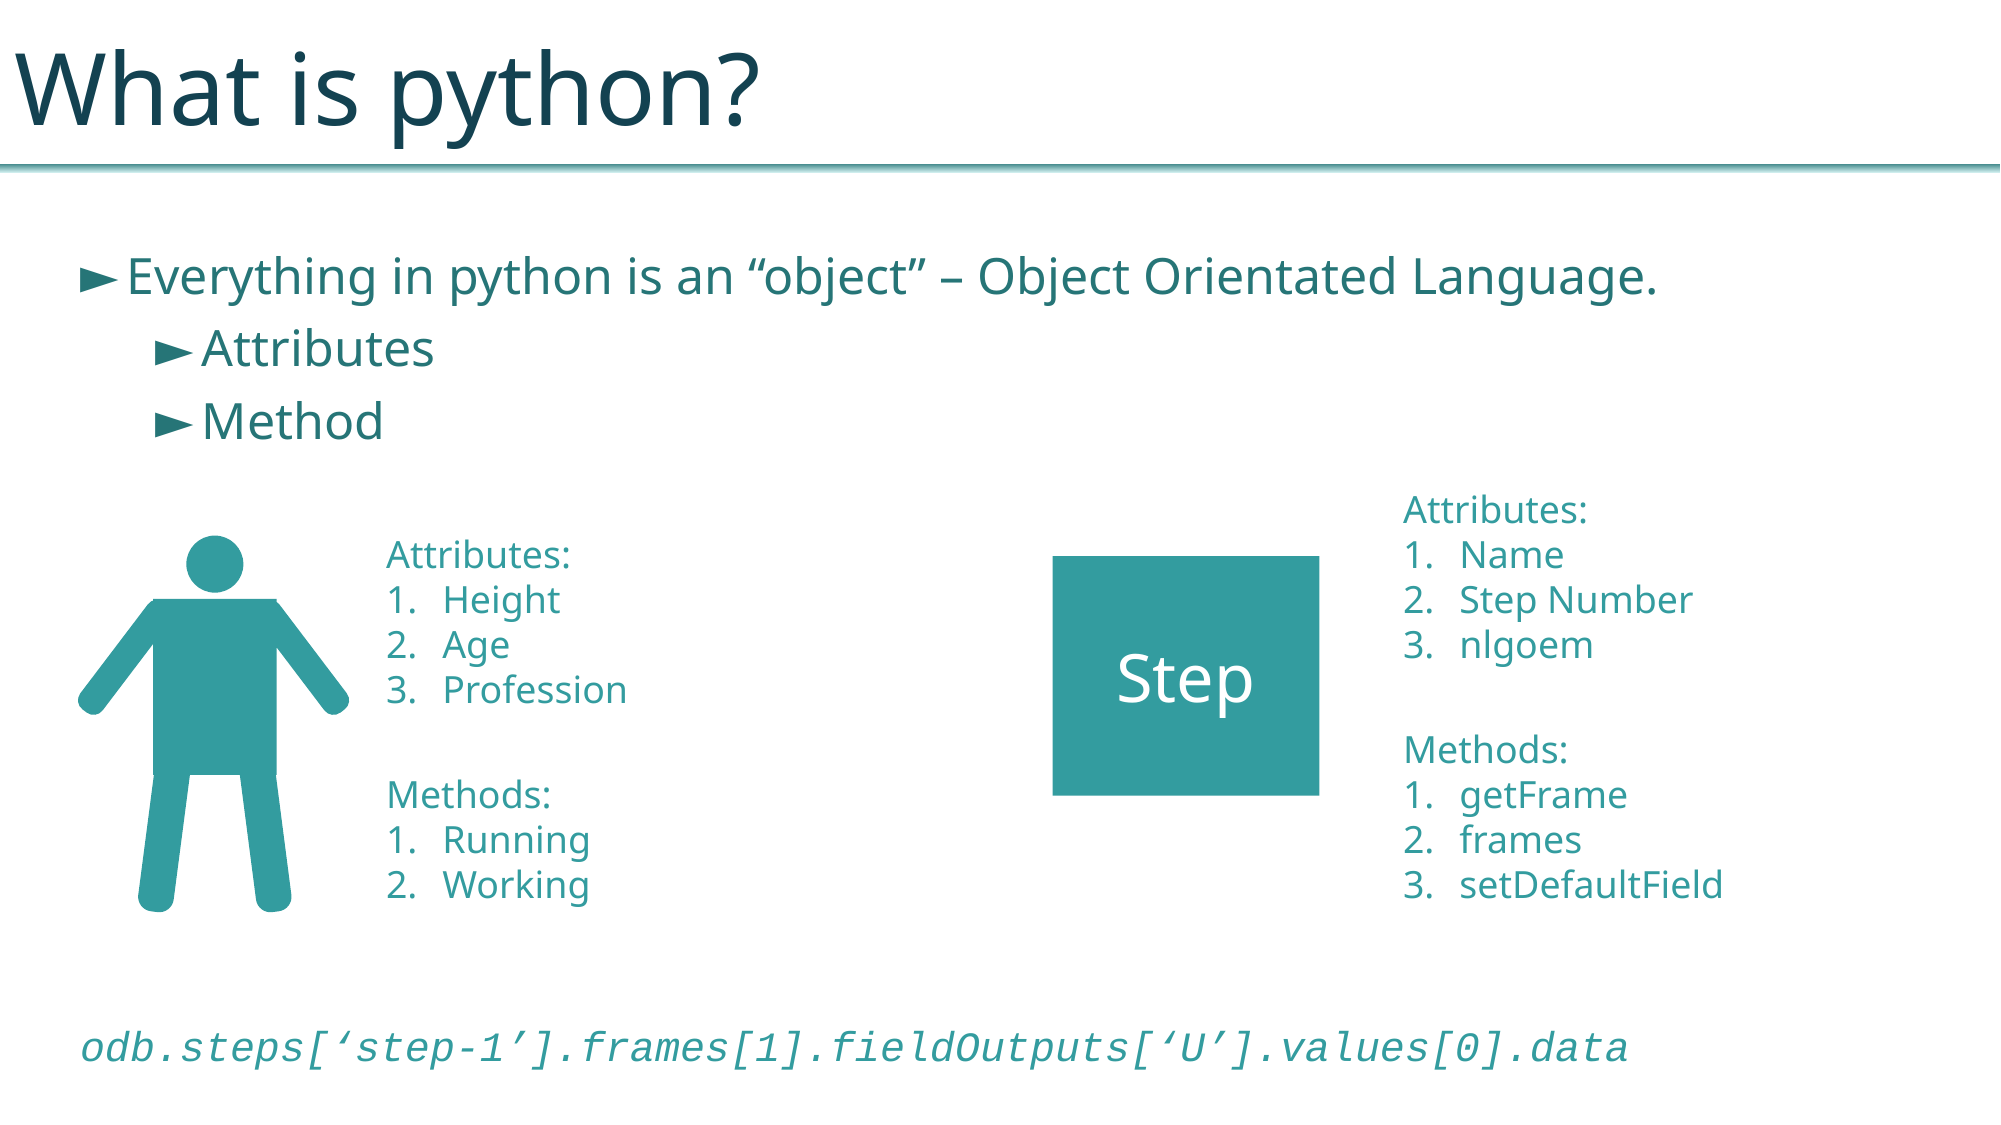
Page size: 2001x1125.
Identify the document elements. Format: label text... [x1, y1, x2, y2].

text_box odb.steps[‘step-1’].frames[1].fieldOutputs[‘U’].values[0].data [65, 1012, 1947, 1077]
text_box Attributes: Name Step Number nlgoem [1388, 478, 1797, 674]
text_box Methods: Running Working [371, 763, 646, 914]
text_box [77, 597, 351, 914]
text_box Everything in python is an “object” – Object Orientated Language. Attributes Method [65, 236, 1890, 457]
text_box Attributes: Height Age Profession [371, 523, 646, 719]
text_box What is python? [0, 17, 1890, 153]
text_box [0, 164, 2000, 173]
text_box Methods: getFrame frames setDefaultField [1388, 718, 1764, 914]
text_box [185, 534, 245, 594]
text_box Step [1052, 555, 1320, 797]
